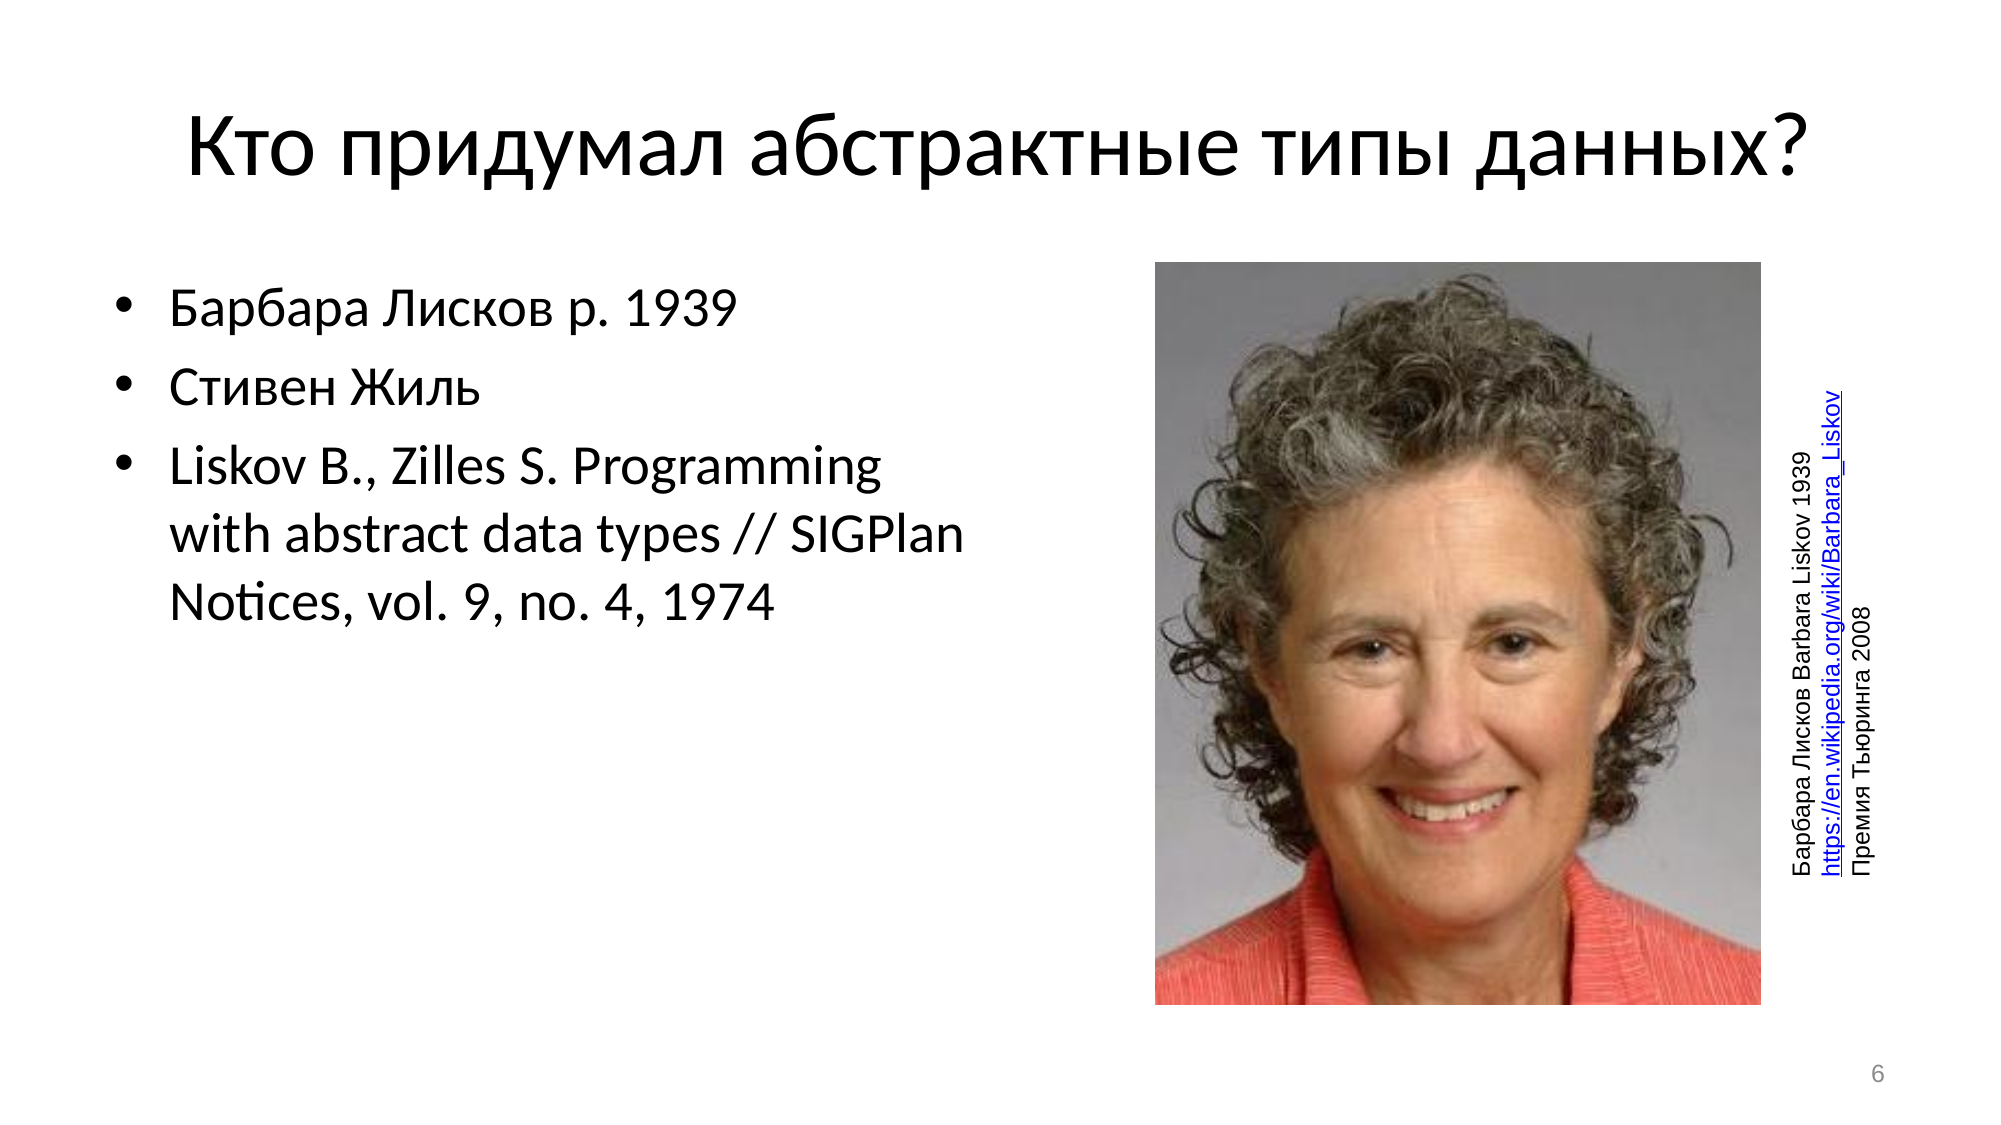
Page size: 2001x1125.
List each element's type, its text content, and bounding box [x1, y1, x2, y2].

slide_number 6 [1433, 1042, 1900, 1103]
list Барбара Лисков р. 1939 Стивен Жиль Liskov B., Zilles S. Programming with abstract data types // SIGPlan Notices, vol. 9, no. 4, 1974 Использование метода абстракции в программировании на примере построения польской записи выражения с помощью стека [99, 262, 984, 1005]
text_box Барбара Лисков Barbara Liskov 1939 https://en.wikipedia.org/wiki/Barbara_Liskov Премия Тьюринга 2008 [1777, 375, 1882, 892]
title Кто придумал абстрактные типы данных? [99, 45, 1900, 233]
picture [1155, 262, 1761, 1006]
